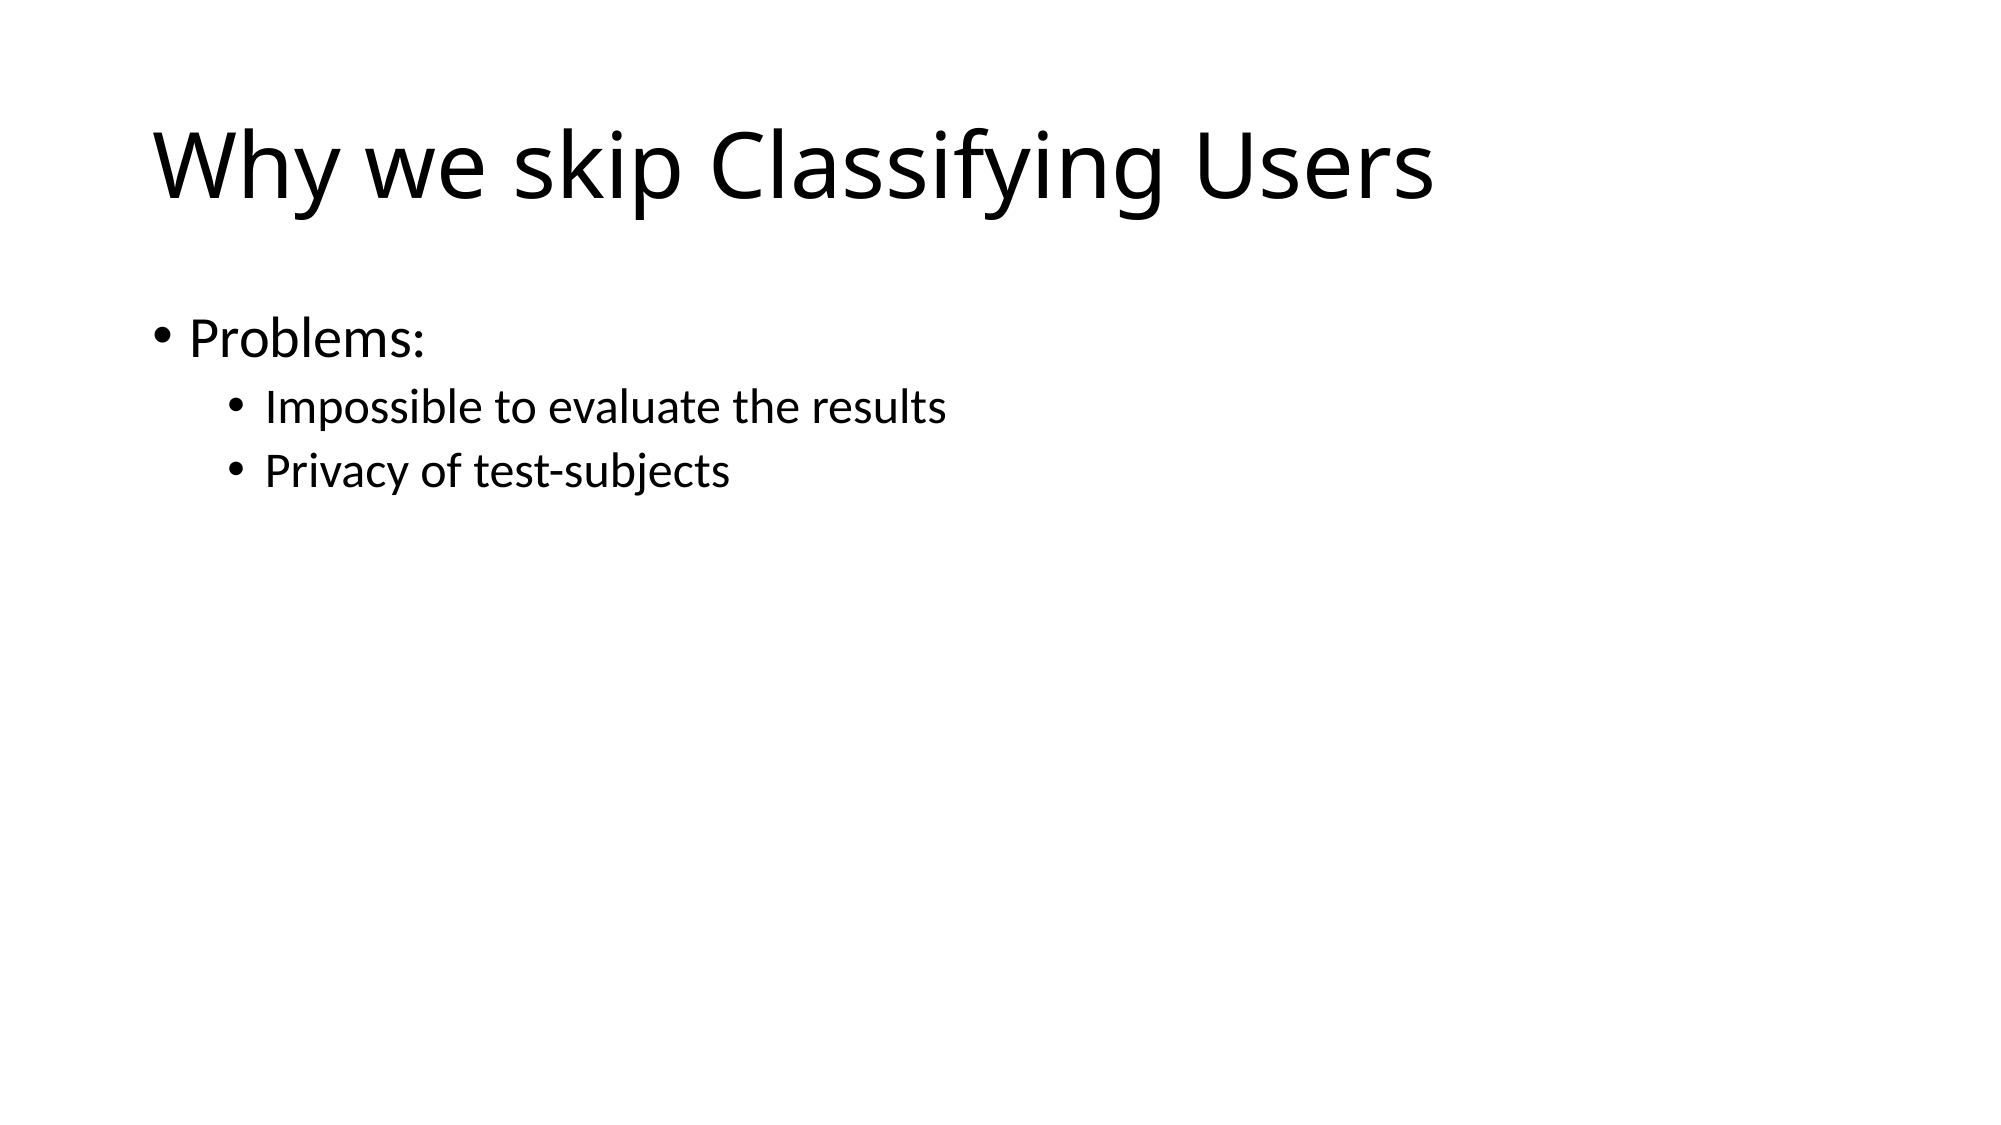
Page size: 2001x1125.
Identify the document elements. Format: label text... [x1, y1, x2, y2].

title Why we skip Classifying Users [137, 59, 1863, 278]
list Problems: Impossible to evaluate the results Privacy of test-subjects [137, 299, 1863, 1014]
